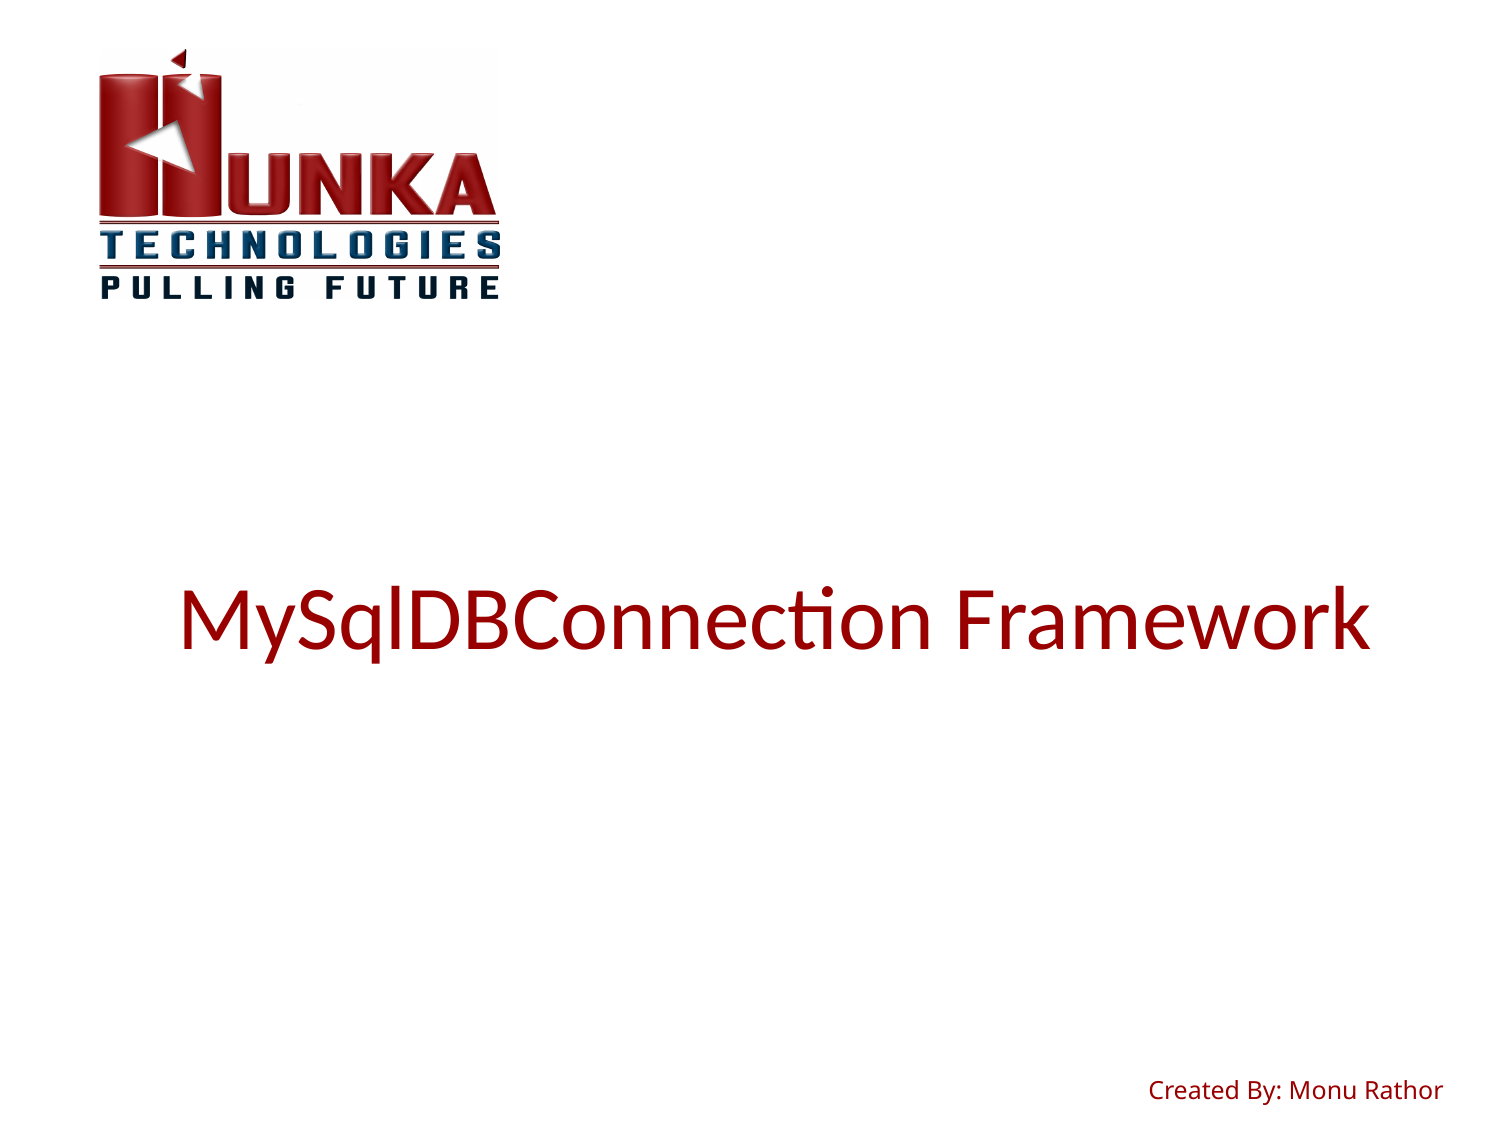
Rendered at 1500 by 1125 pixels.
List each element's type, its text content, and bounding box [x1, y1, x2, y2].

text_box Created By: Monu Rathor [1133, 1067, 1459, 1112]
picture [99, 49, 501, 300]
title MySqlDBConnection Framework [99, 549, 1450, 675]
